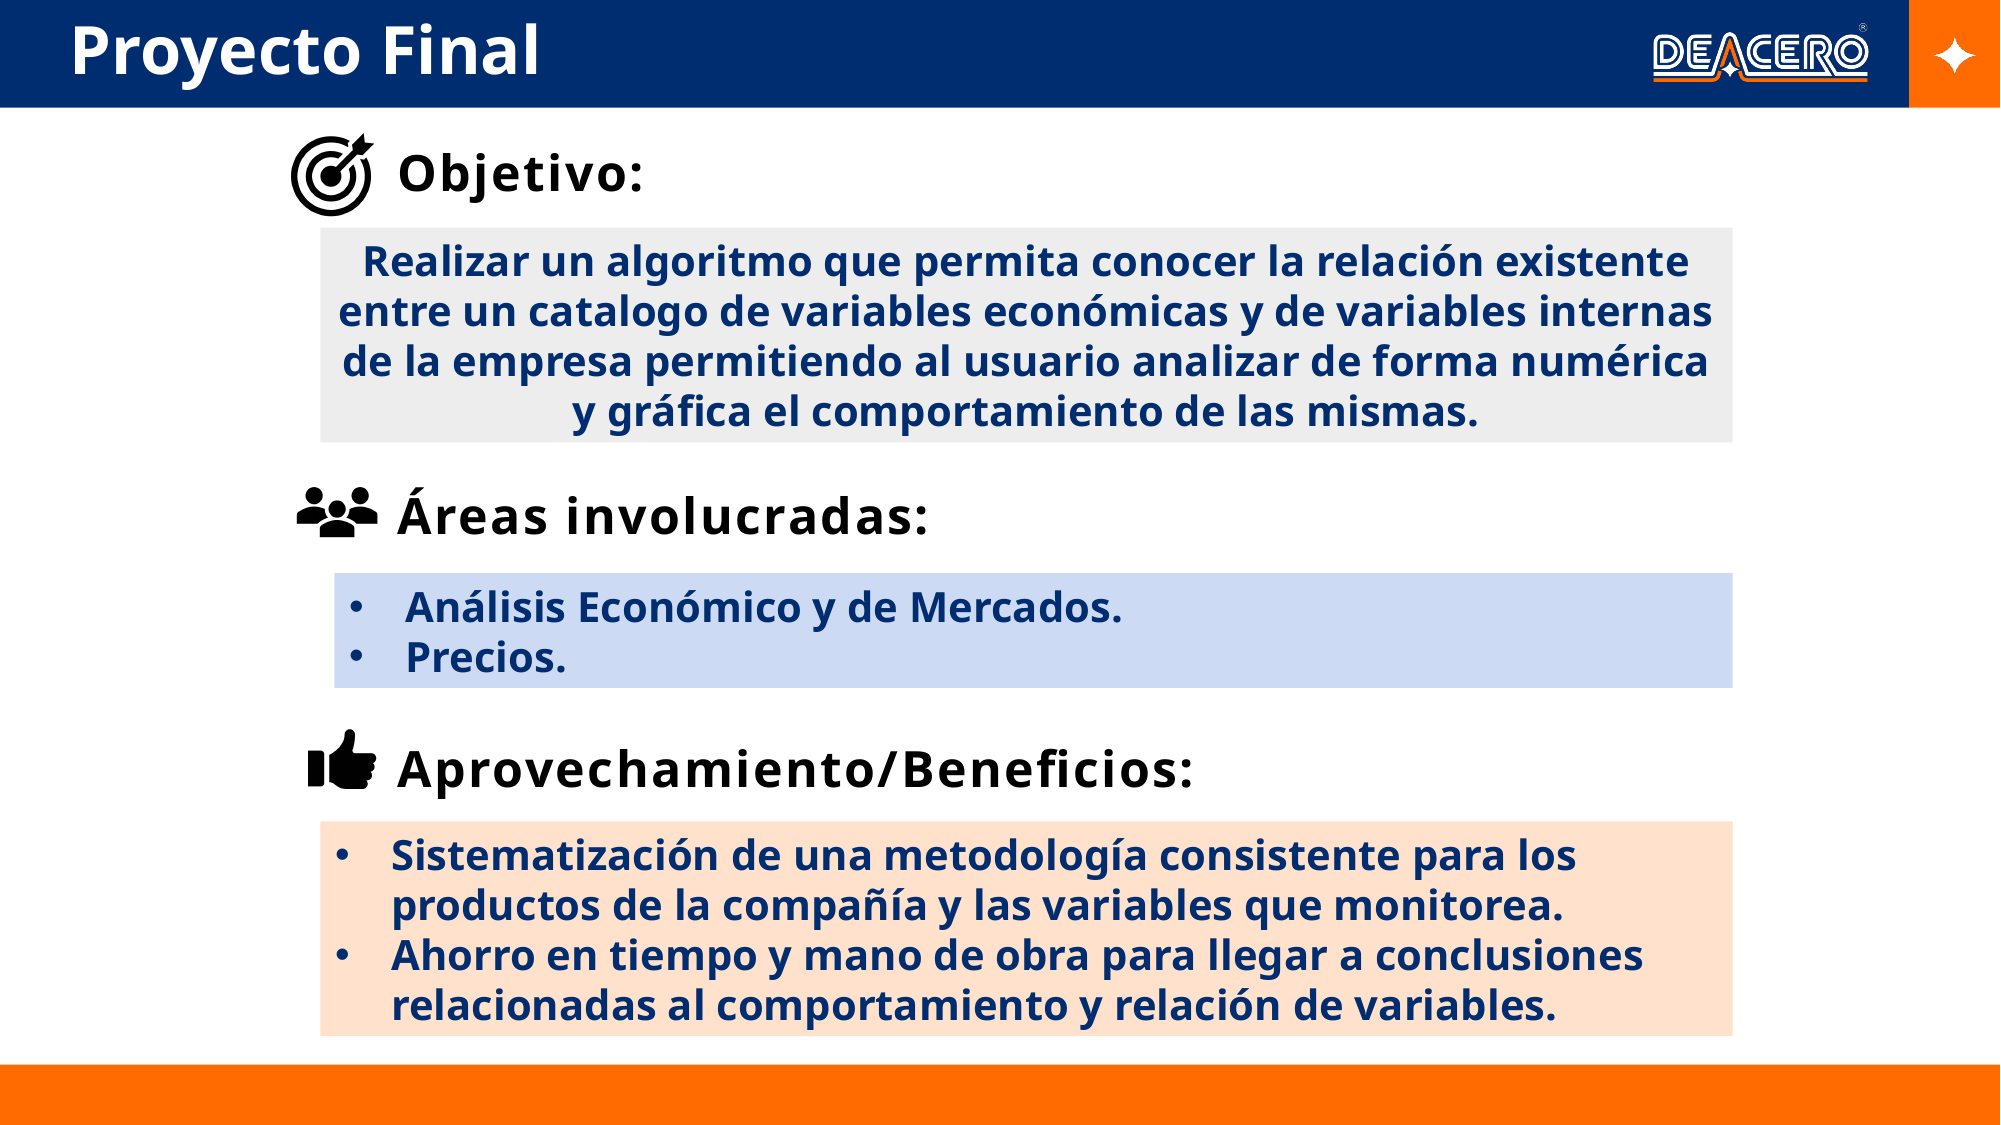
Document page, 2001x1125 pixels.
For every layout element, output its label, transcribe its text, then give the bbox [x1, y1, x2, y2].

picture [1653, 23, 1869, 82]
text_box Análisis Económico y de Mercados. Precios. [334, 573, 1733, 688]
text_box Aprovechamiento/Beneficios: [382, 730, 1276, 805]
title Proyecto Final [54, 9, 1623, 91]
picture [301, 718, 383, 800]
text_box Objetivo: [383, 133, 839, 209]
picture [291, 466, 383, 558]
picture [1933, 36, 1976, 74]
text_box Sistematización de una metodología consistente para los productos de la compañía y las variables que monitorea. Ahorro en tiempo y mano de obra para llegar a conclusiones relacionadas al comportamiento y relación de variables. [320, 821, 1733, 1037]
text_box Áreas involucradas: [383, 476, 997, 552]
picture [282, 124, 383, 225]
text_box Realizar un algoritmo que permita conocer la relación existente entre un catalogo de variables económicas y de variables internas de la empresa permitiendo al usuario analizar de forma numérica y gráfica el comportamiento de las mismas. [320, 227, 1733, 443]
